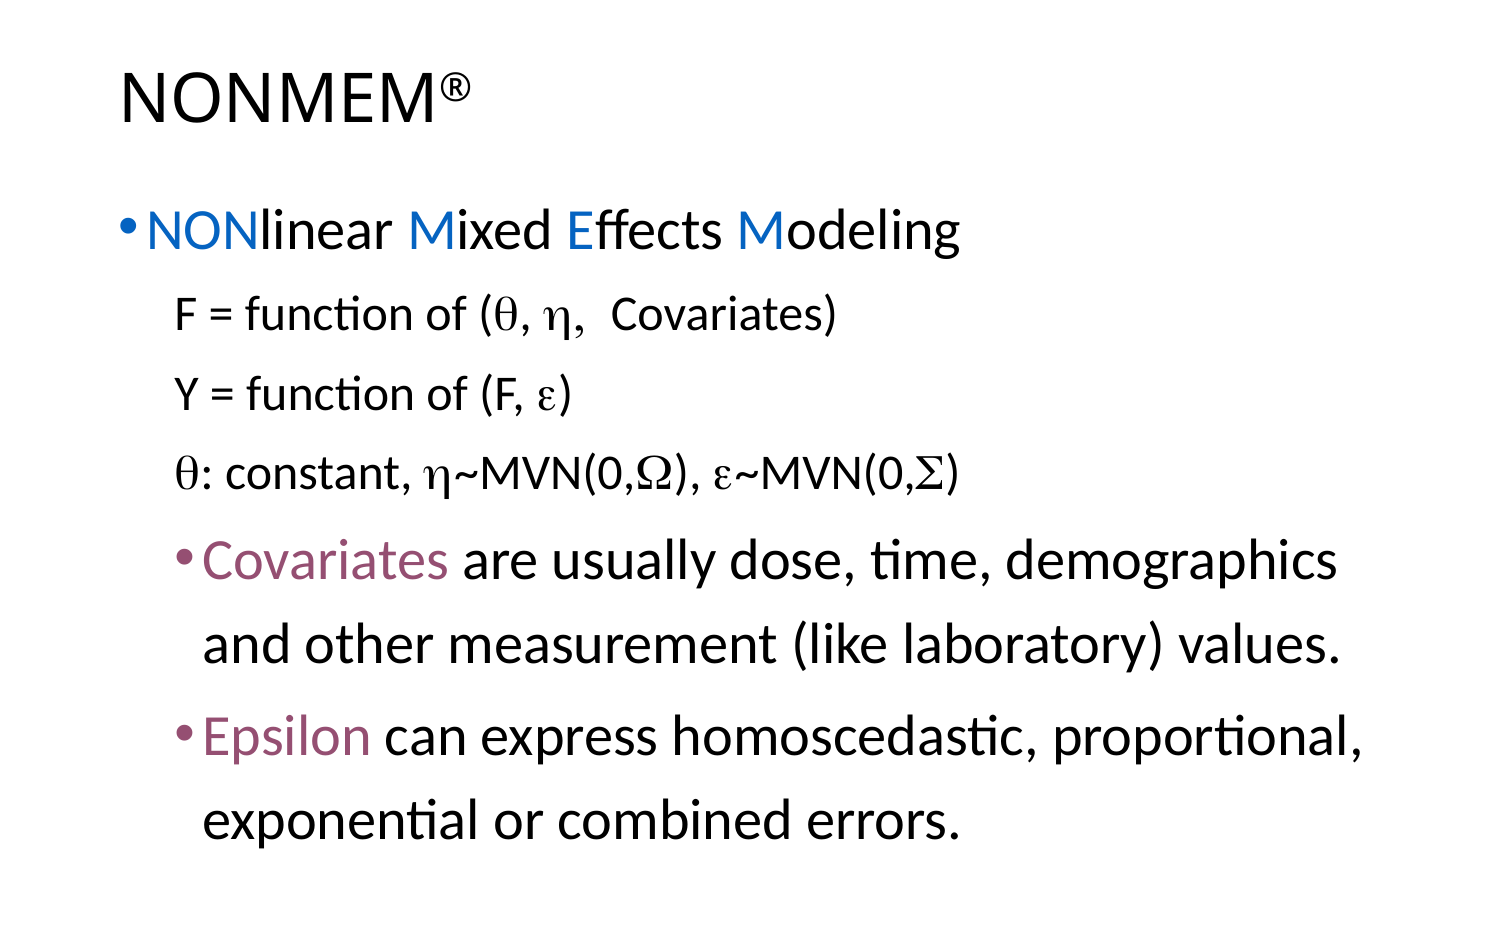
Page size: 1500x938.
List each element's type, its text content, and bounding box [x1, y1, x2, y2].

list NONlinear Mixed Effects Modeling F = function of (q, h, Covariates) Y = function of (F, e) q: constant, h~MVN(0,W), e~MVN(0,S) Covariates are usually dose, time, demographics and other measurement (like laboratory) values. Epsilon can express homoscedastic, proportional, exponential or combined errors. [103, 169, 1397, 869]
title NONMEM® [103, 49, 1397, 150]
